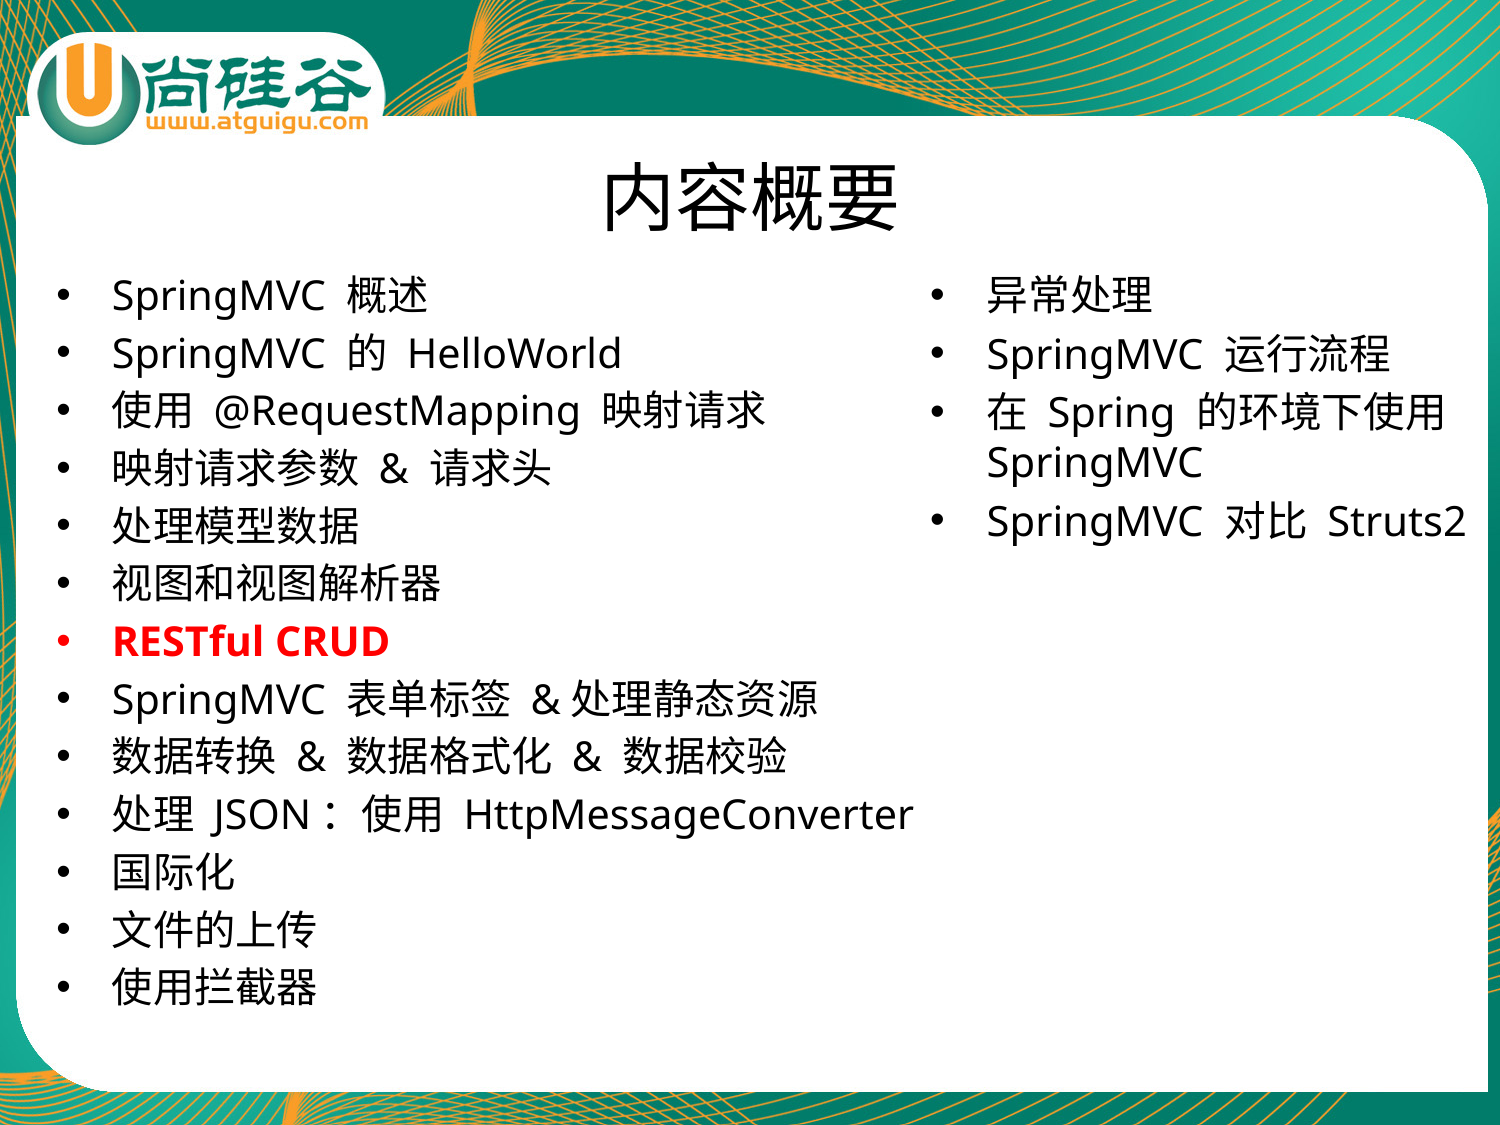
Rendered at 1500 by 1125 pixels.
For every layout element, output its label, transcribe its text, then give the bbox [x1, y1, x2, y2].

picture [0, 0, 1500, 1125]
text_box 异常处理 SpringMVC 运行流程 在 Spring 的环境下使用 SpringMVC SpringMVC 对比 Struts2 [915, 261, 1500, 823]
list SpringMVC 概述 SpringMVC 的 HelloWorld 使用 @RequestMapping 映射请求 映射请求参数 & 请求头 处理模型数据 视图和视图解析器 RESTful CRUD SpringMVC 表单标签 &处理静态资源 数据转换 & 数据格式化 & 数据校验 处理 JSON：使用 HttpMessageConverter 国际化 文件的上传 使用拦截器 [41, 261, 939, 1071]
title 内容概要 [75, 101, 1425, 261]
